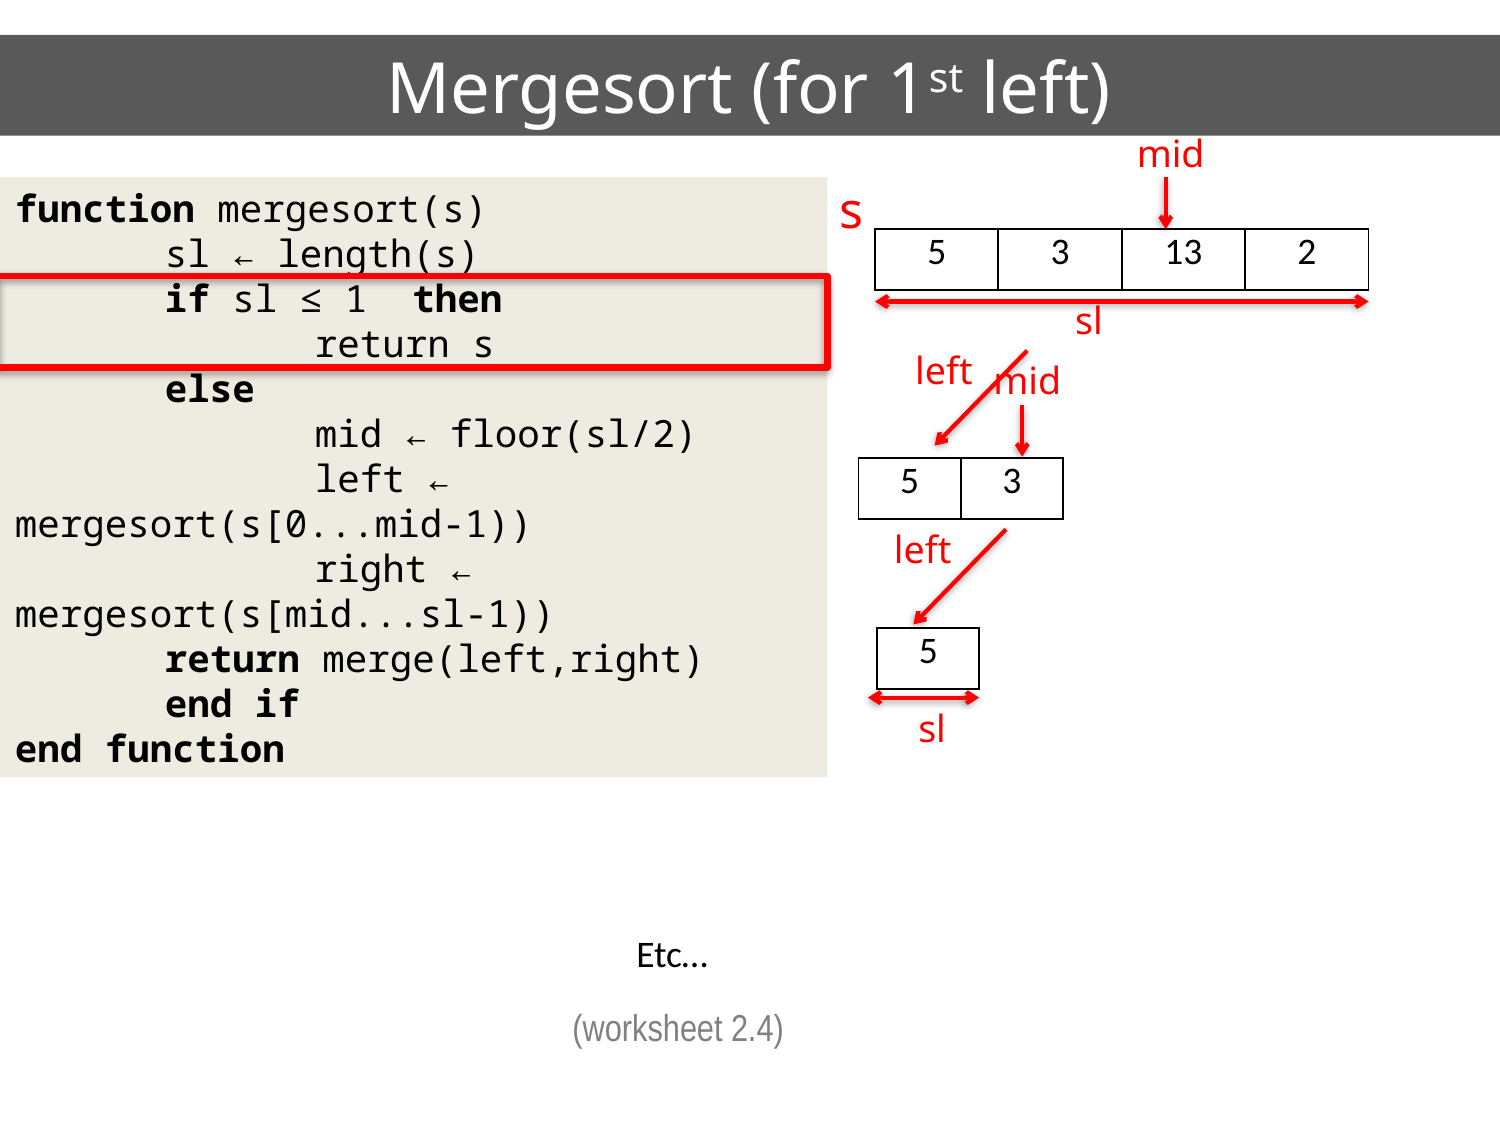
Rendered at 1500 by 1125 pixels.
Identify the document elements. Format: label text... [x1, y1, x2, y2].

text_box Etc… [621, 923, 723, 983]
table_header 5 [878, 629, 978, 688]
text_box (worksheet 2.4) [557, 996, 799, 1057]
text_box sl [1060, 289, 1118, 297]
table_header 2 [1246, 230, 1368, 289]
text_box left [900, 339, 988, 400]
text_box mid [1027, 349, 1076, 410]
table_header 5 [859, 459, 960, 518]
text_box sl [903, 708, 961, 758]
text_box function mergesort(s) sl ← length(s) if sl ≤ 1 then return s else mid ← floor(sl/2) left ← mergesort(s[0...mid-1)) right ← mergesort(s[mid...sl-1)) return merge(left,right) end if end function [0, 177, 828, 273]
title Mergesort (for 1st left) [0, 34, 1500, 136]
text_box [913, 529, 1007, 625]
text_box function mergesort(s) sl ← length(s) if sl ≤ 1 then return s else mid ← floor(sl/2) left ← mergesort(s[0...mid-1)) right ← mergesort(s[mid...sl-1)) return merge(left,right) end if end function [0, 376, 828, 777]
table_header 3 [962, 459, 1062, 518]
table_header 5 [876, 230, 997, 289]
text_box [934, 350, 1028, 446]
table_header 3 [999, 230, 1121, 289]
table_header 13 [1123, 230, 1244, 289]
text_box s [824, 170, 879, 246]
text_box mid [1122, 122, 1220, 183]
text_box left [879, 518, 967, 579]
text_box sl [1060, 312, 1118, 350]
text_box [0, 274, 830, 370]
